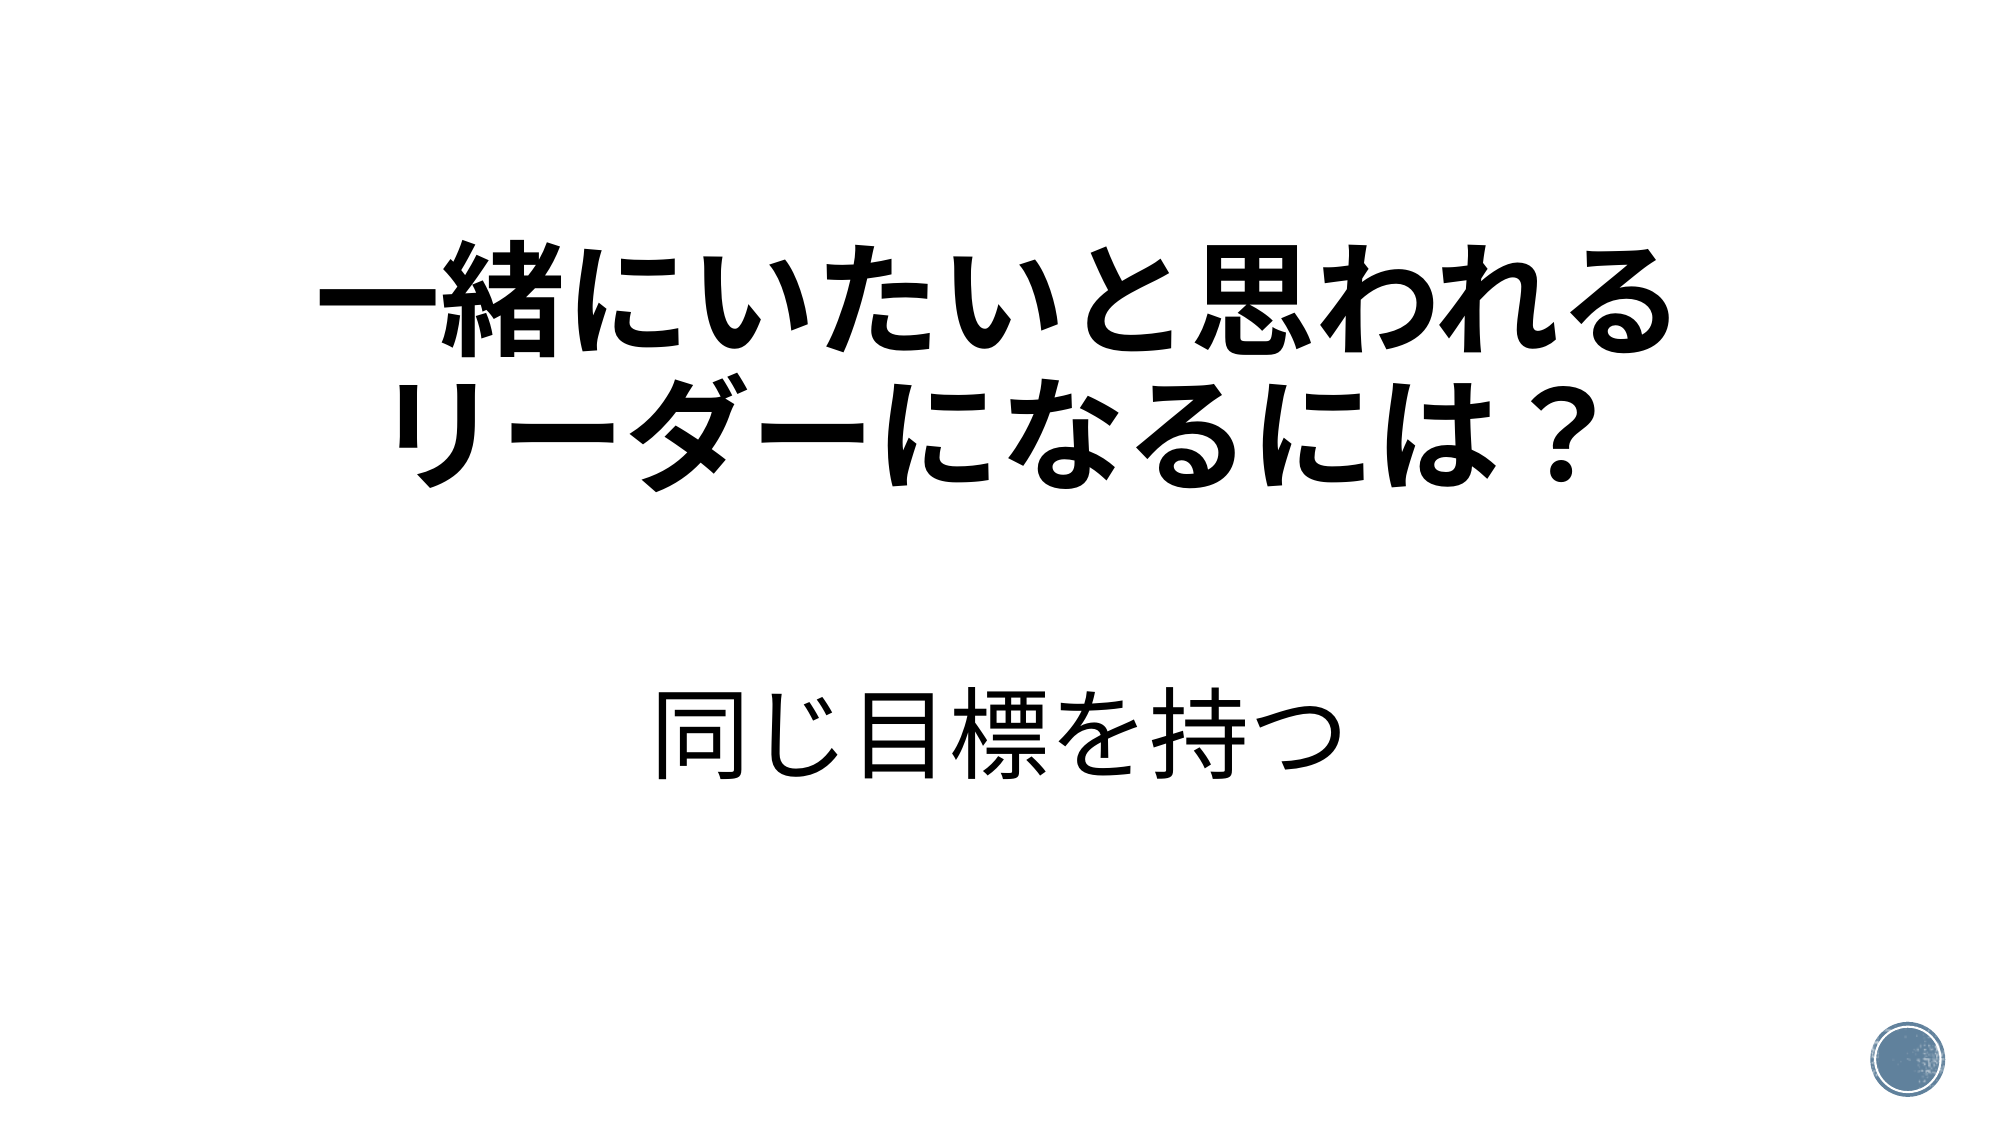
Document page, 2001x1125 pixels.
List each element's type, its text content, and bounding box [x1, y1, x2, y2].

title 一緒にいたいと思われる リーダーになるには？ [29, 241, 1971, 506]
list 同じ目標を持つ [174, 678, 1825, 802]
